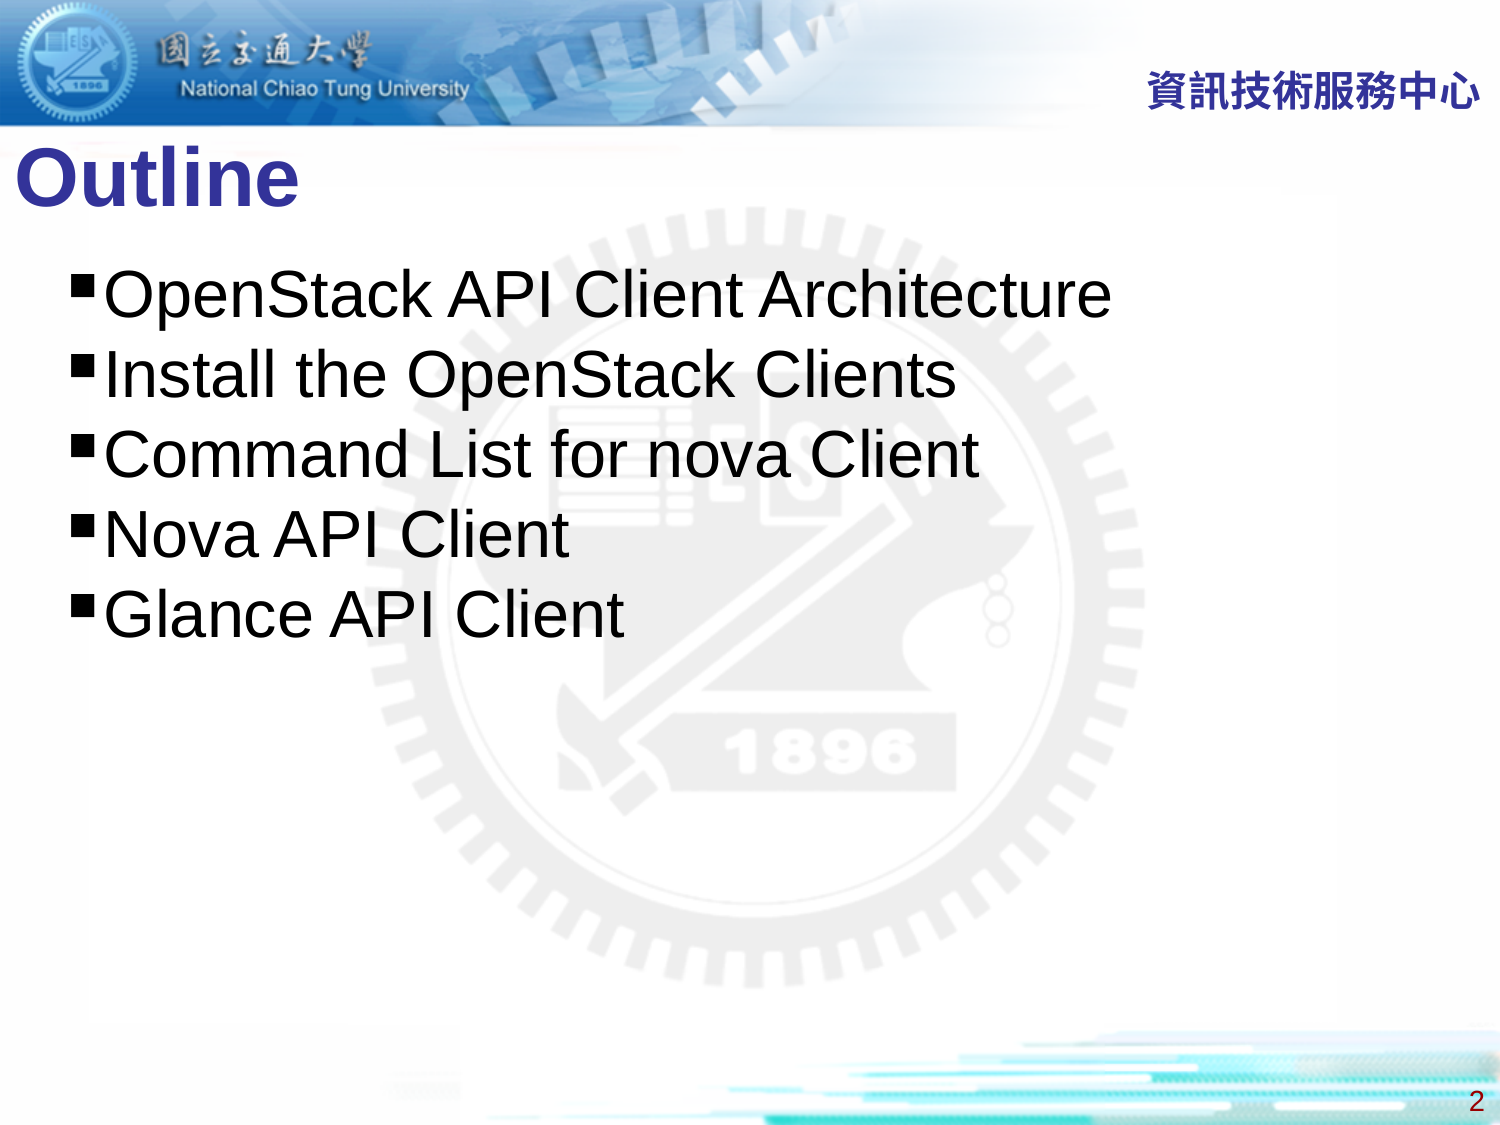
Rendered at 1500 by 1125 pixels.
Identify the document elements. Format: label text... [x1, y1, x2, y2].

text_box Outline [0, 125, 1449, 220]
text_box 資訊技術服務中心 [1127, 54, 1500, 126]
picture [0, 126, 1500, 1125]
text_box OpenStack API Client Architecture Install the OpenStack Clients Command List for nova Client Nova API Client Glance API Client [53, 243, 1402, 1071]
picture [0, 0, 1500, 125]
